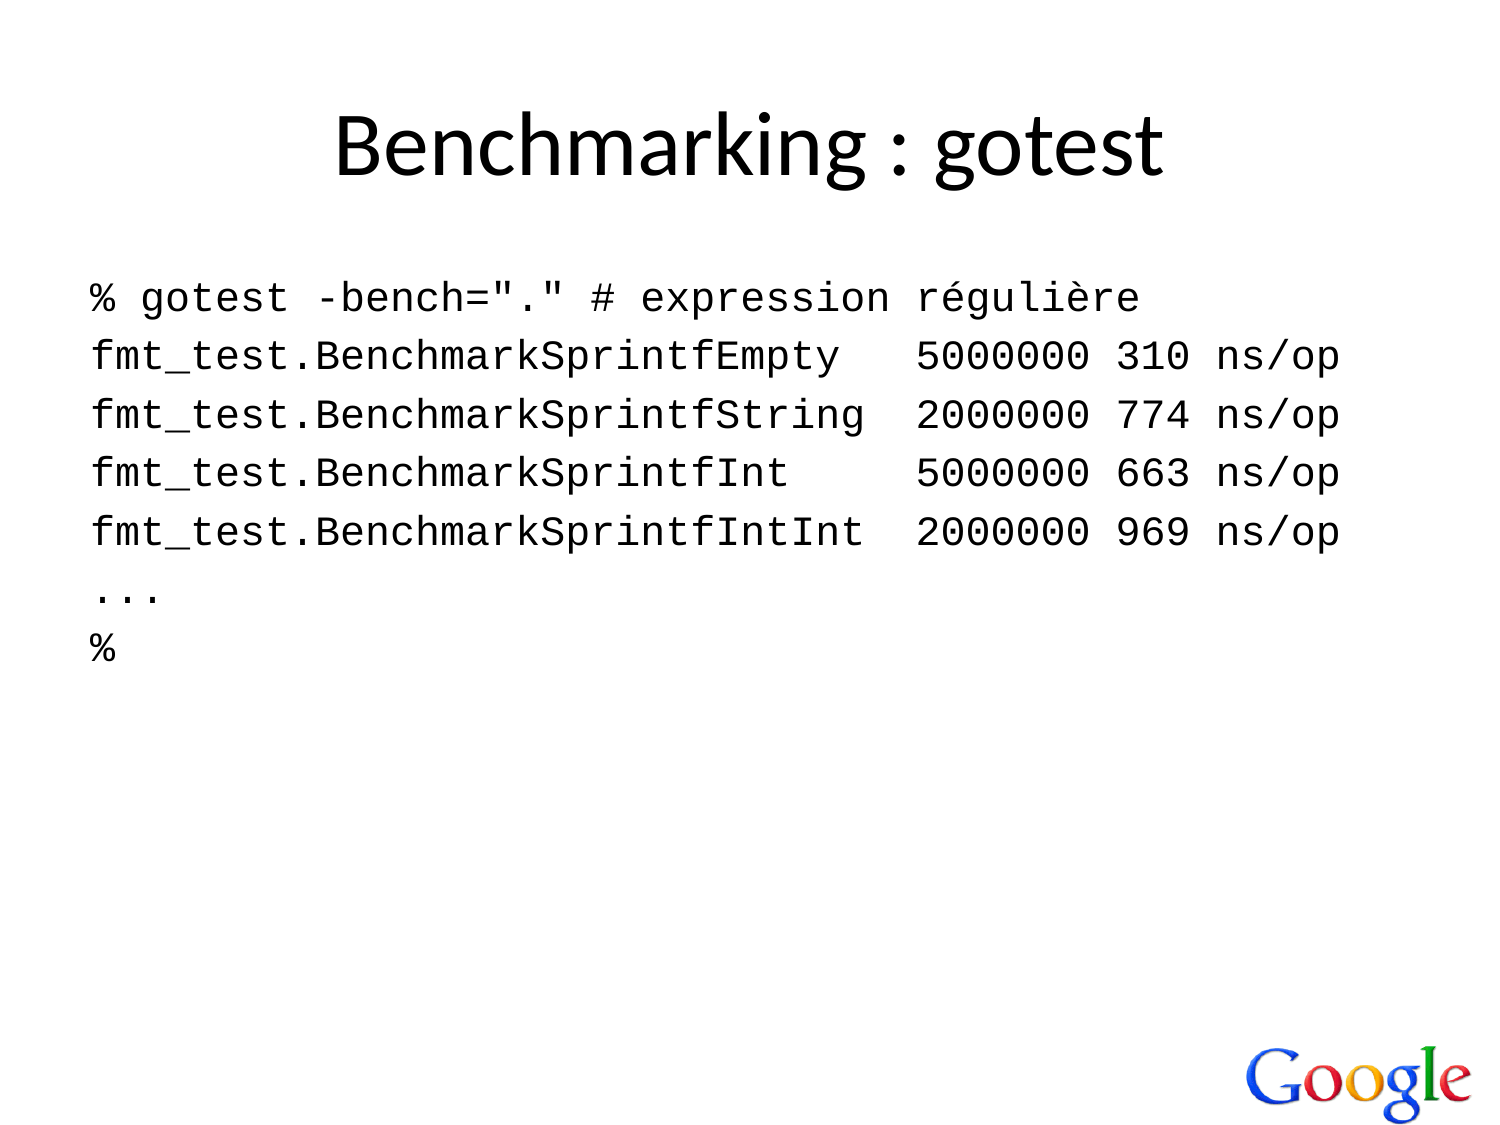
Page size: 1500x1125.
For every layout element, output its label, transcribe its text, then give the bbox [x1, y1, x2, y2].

picture [1246, 1046, 1473, 1125]
list % gotest -bench="." # expression régulière fmt_test.BenchmarkSprintfEmpty 5000000 310 ns/op fmt_test.BenchmarkSprintfString 2000000 774 ns/op fmt_test.BenchmarkSprintfInt 5000000 663 ns/op fmt_test.BenchmarkSprintfIntInt 2000000 969 ns/op ... % [75, 262, 1425, 1005]
title Benchmarking : gotest [75, 45, 1425, 233]
